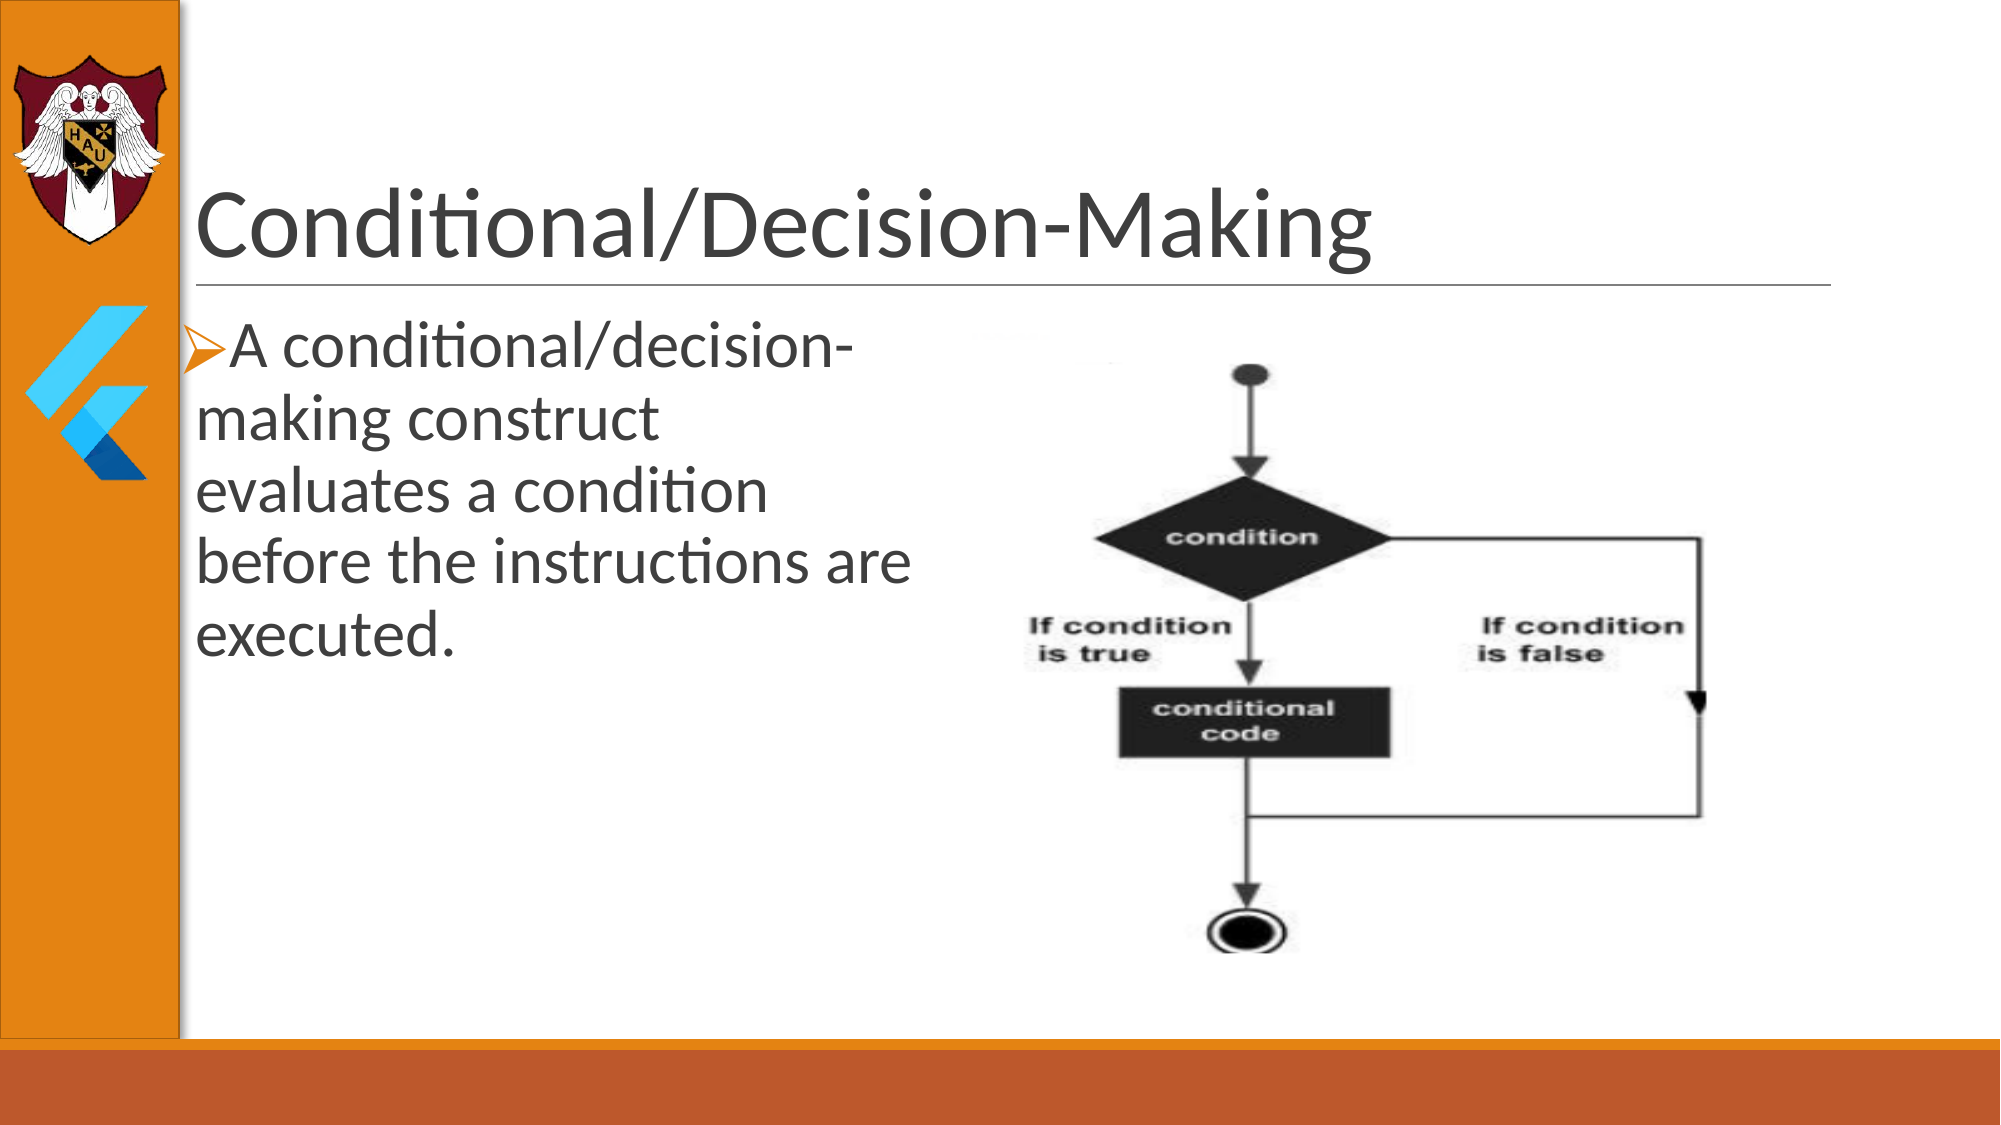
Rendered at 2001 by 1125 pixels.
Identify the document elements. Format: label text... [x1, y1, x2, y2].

picture [972, 332, 1728, 963]
title Conditional/Decision-Making [180, 47, 1830, 285]
picture [10, 46, 169, 250]
list A conditional/decision-making construct evaluates a condition before the instructions are executed. [180, 302, 929, 963]
picture [7, 302, 165, 483]
